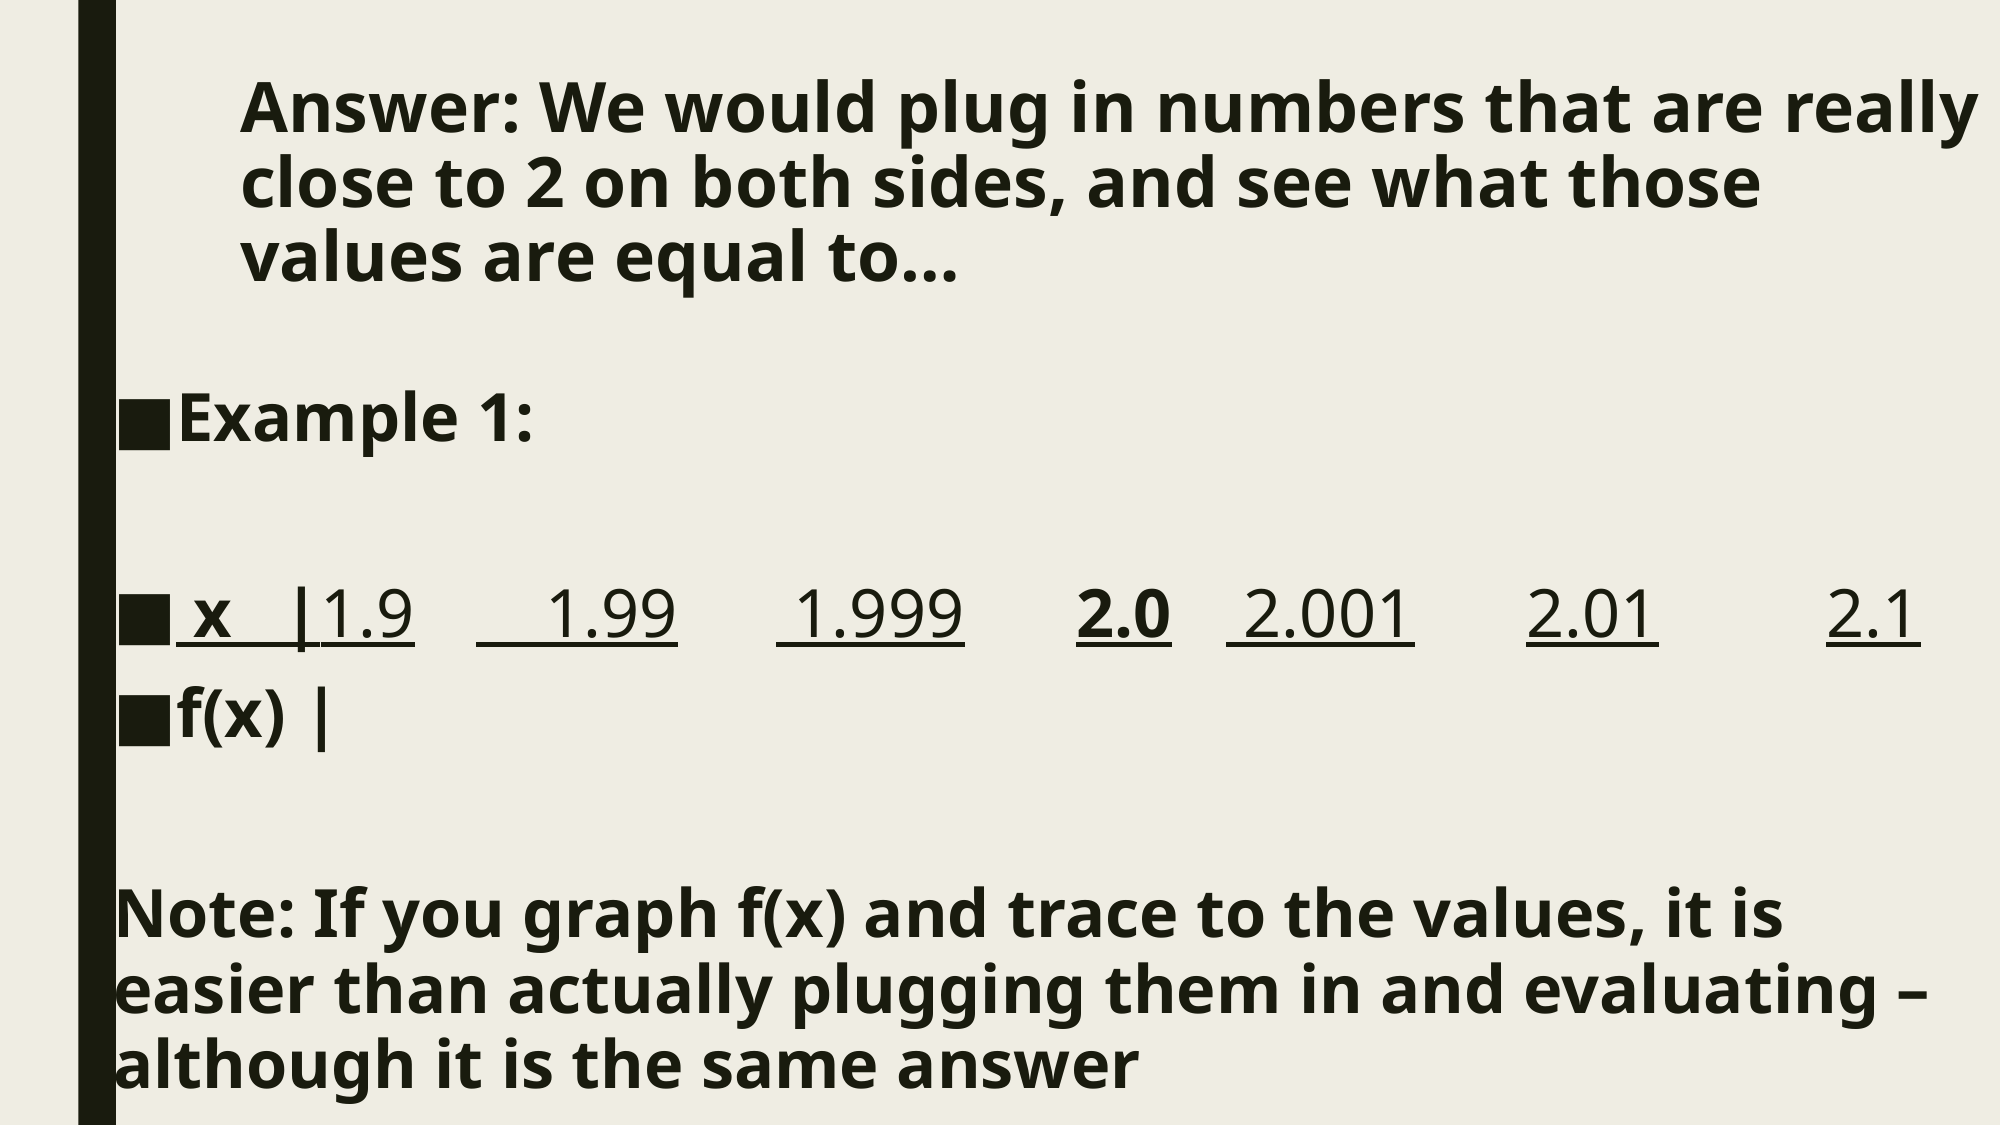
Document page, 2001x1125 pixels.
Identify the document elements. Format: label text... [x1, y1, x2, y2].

title Answer: We would plug in numbers that are really close to 2 on both sides, and see what those values are equal to… [225, 65, 2000, 310]
